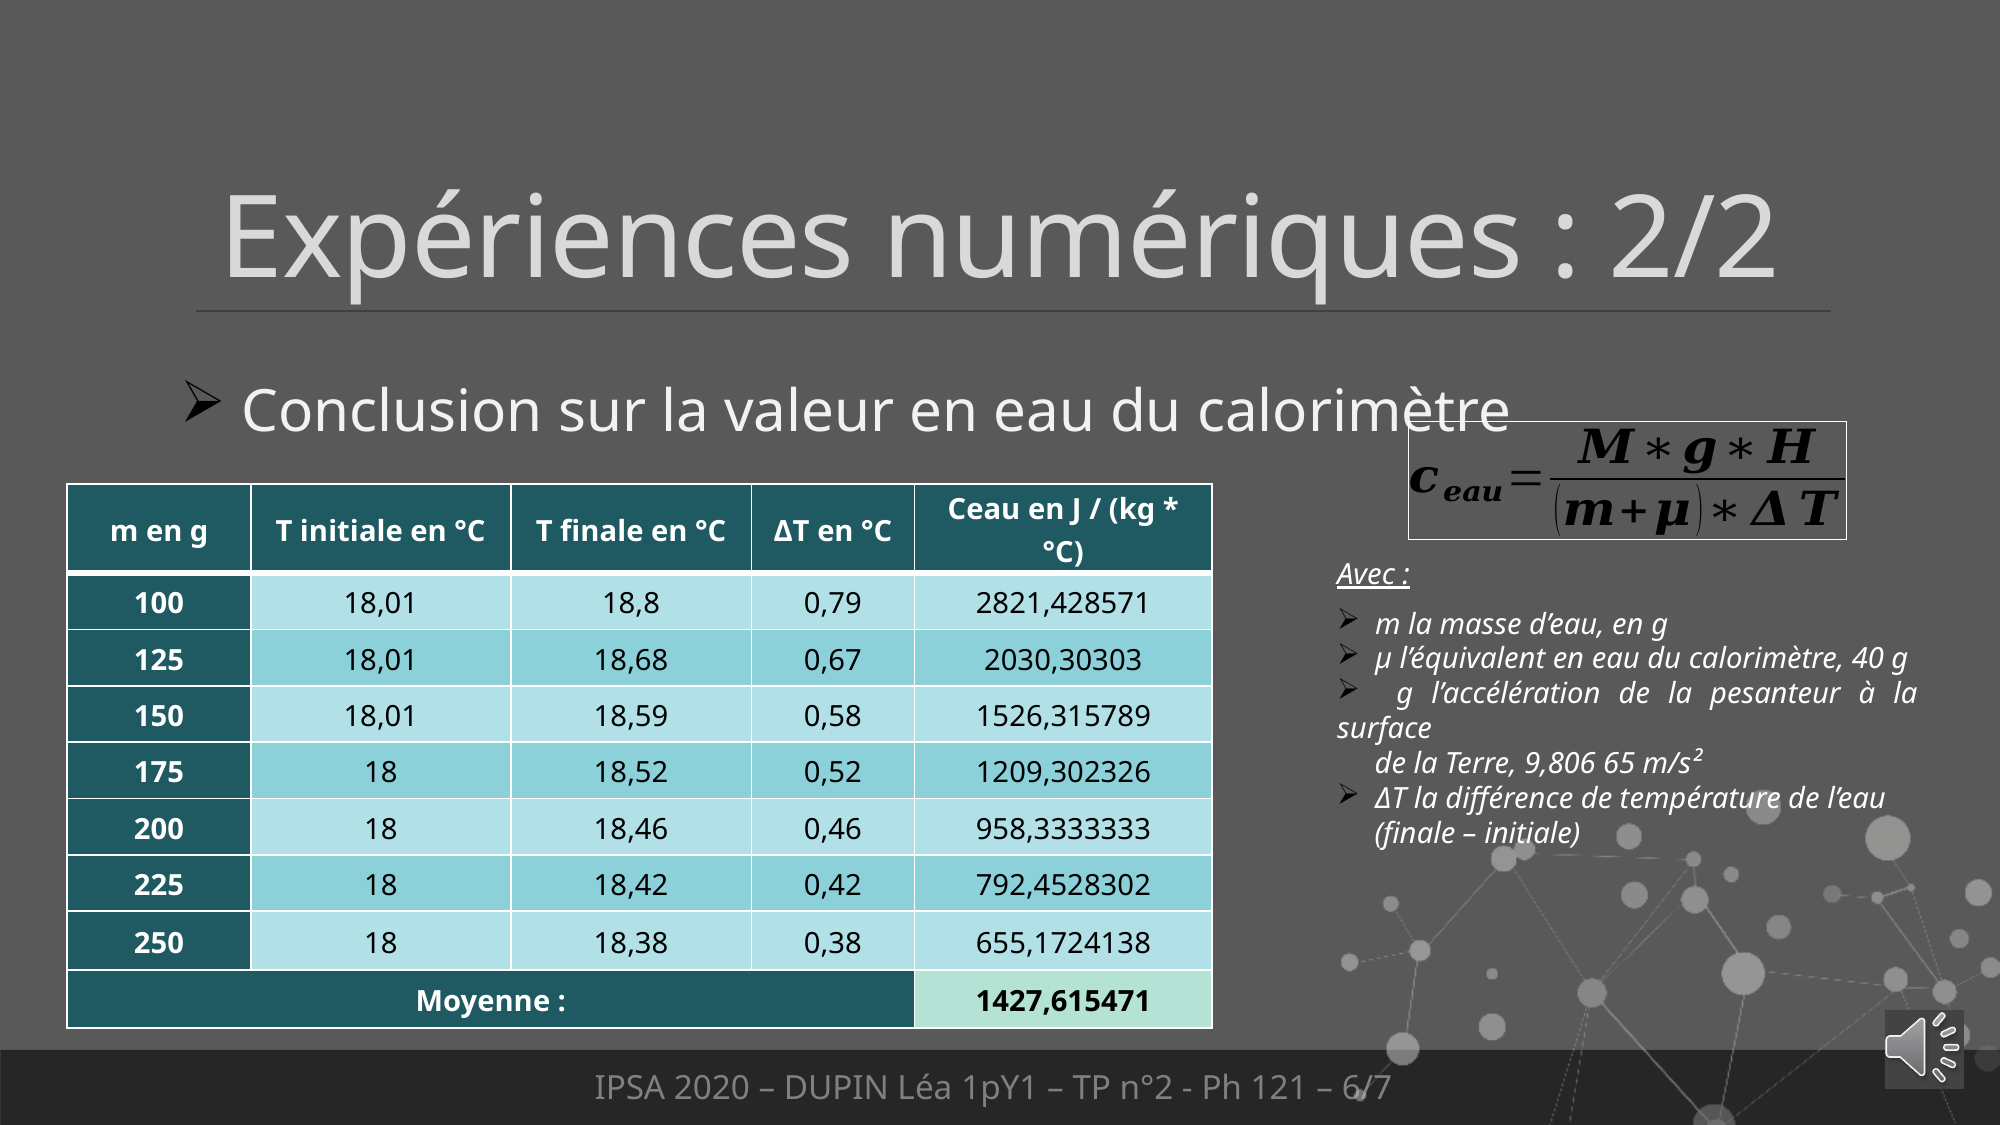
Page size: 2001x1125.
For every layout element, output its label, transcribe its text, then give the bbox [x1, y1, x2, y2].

table_cell 792,4528302 [915, 856, 1211, 910]
table_cell 18 [252, 856, 510, 910]
table_cell 0,38 [752, 912, 914, 969]
table_cell 18,59 [512, 687, 751, 741]
table_cell 250 [68, 912, 250, 969]
table_cell 225 [68, 856, 250, 910]
text_box IPSA 2020 – DUPIN Léa 1pY1 – TP n°2 - Ph 121 – 6/7 [11, 1058, 1340, 1114]
table_cell 0,58 [752, 687, 914, 741]
table_cell 18,01 [252, 576, 510, 629]
text_box Expériences numériques : 2/2 [204, 71, 1855, 310]
table_cell 18,38 [512, 912, 751, 969]
table_cell 958,3333333 [915, 799, 1211, 854]
table_cell 1526,315789 [915, 687, 1211, 741]
table_cell 0,79 [752, 576, 914, 629]
table_cell 18,68 [512, 630, 751, 685]
table_cell 125 [68, 630, 250, 685]
table_cell 18 [252, 799, 510, 854]
table_cell 200 [68, 799, 250, 854]
table_cell 18,01 [252, 630, 510, 685]
table_cell 1427,615471 [915, 971, 1211, 1027]
table_header T initiale en °C [252, 485, 510, 570]
table_cell Moyenne : [68, 971, 914, 1027]
table_cell 2821,428571 [915, 576, 1211, 629]
table_cell 0,42 [752, 856, 914, 910]
table_header m en g [68, 485, 250, 570]
table_cell 100 [68, 576, 250, 629]
picture [1493, 618, 1847, 1125]
table_cell 175 [68, 743, 250, 798]
table_cell 18 [252, 743, 510, 798]
table_cell 18,52 [512, 743, 751, 798]
table_cell 18,46 [512, 799, 751, 854]
table_cell 655,1724138 [915, 912, 1211, 969]
table_cell 1209,302326 [915, 743, 1211, 798]
text_box Avec : m la masse d’eau, en g μ l’équivalent en eau du calorimètre, 40 g g l’accélération de la pesanteur à la surface de la Terre, 9,806 65 m/s² ΔT la différence de température de l’eau (finale – initiale) [1322, 547, 1933, 857]
table_header T finale en °C [512, 485, 751, 570]
table_cell 18,42 [512, 856, 751, 910]
table_cell 0,67 [752, 630, 914, 685]
table_header Ceau en J / (kg * °C) [915, 485, 1211, 570]
table_cell 18 [252, 912, 510, 969]
table_cell 2030,30303 [915, 630, 1211, 685]
table_cell 18,8 [512, 576, 751, 629]
table_cell 150 [68, 687, 250, 741]
table_cell 0,46 [752, 799, 914, 854]
text_box Conclusion sur la valeur en eau du calorimètre [179, 345, 1830, 472]
table_cell 0,52 [752, 743, 914, 798]
picture [1884, 1009, 1966, 1090]
table_header ΔT en °C [752, 485, 914, 570]
table_cell 18,01 [252, 687, 510, 741]
